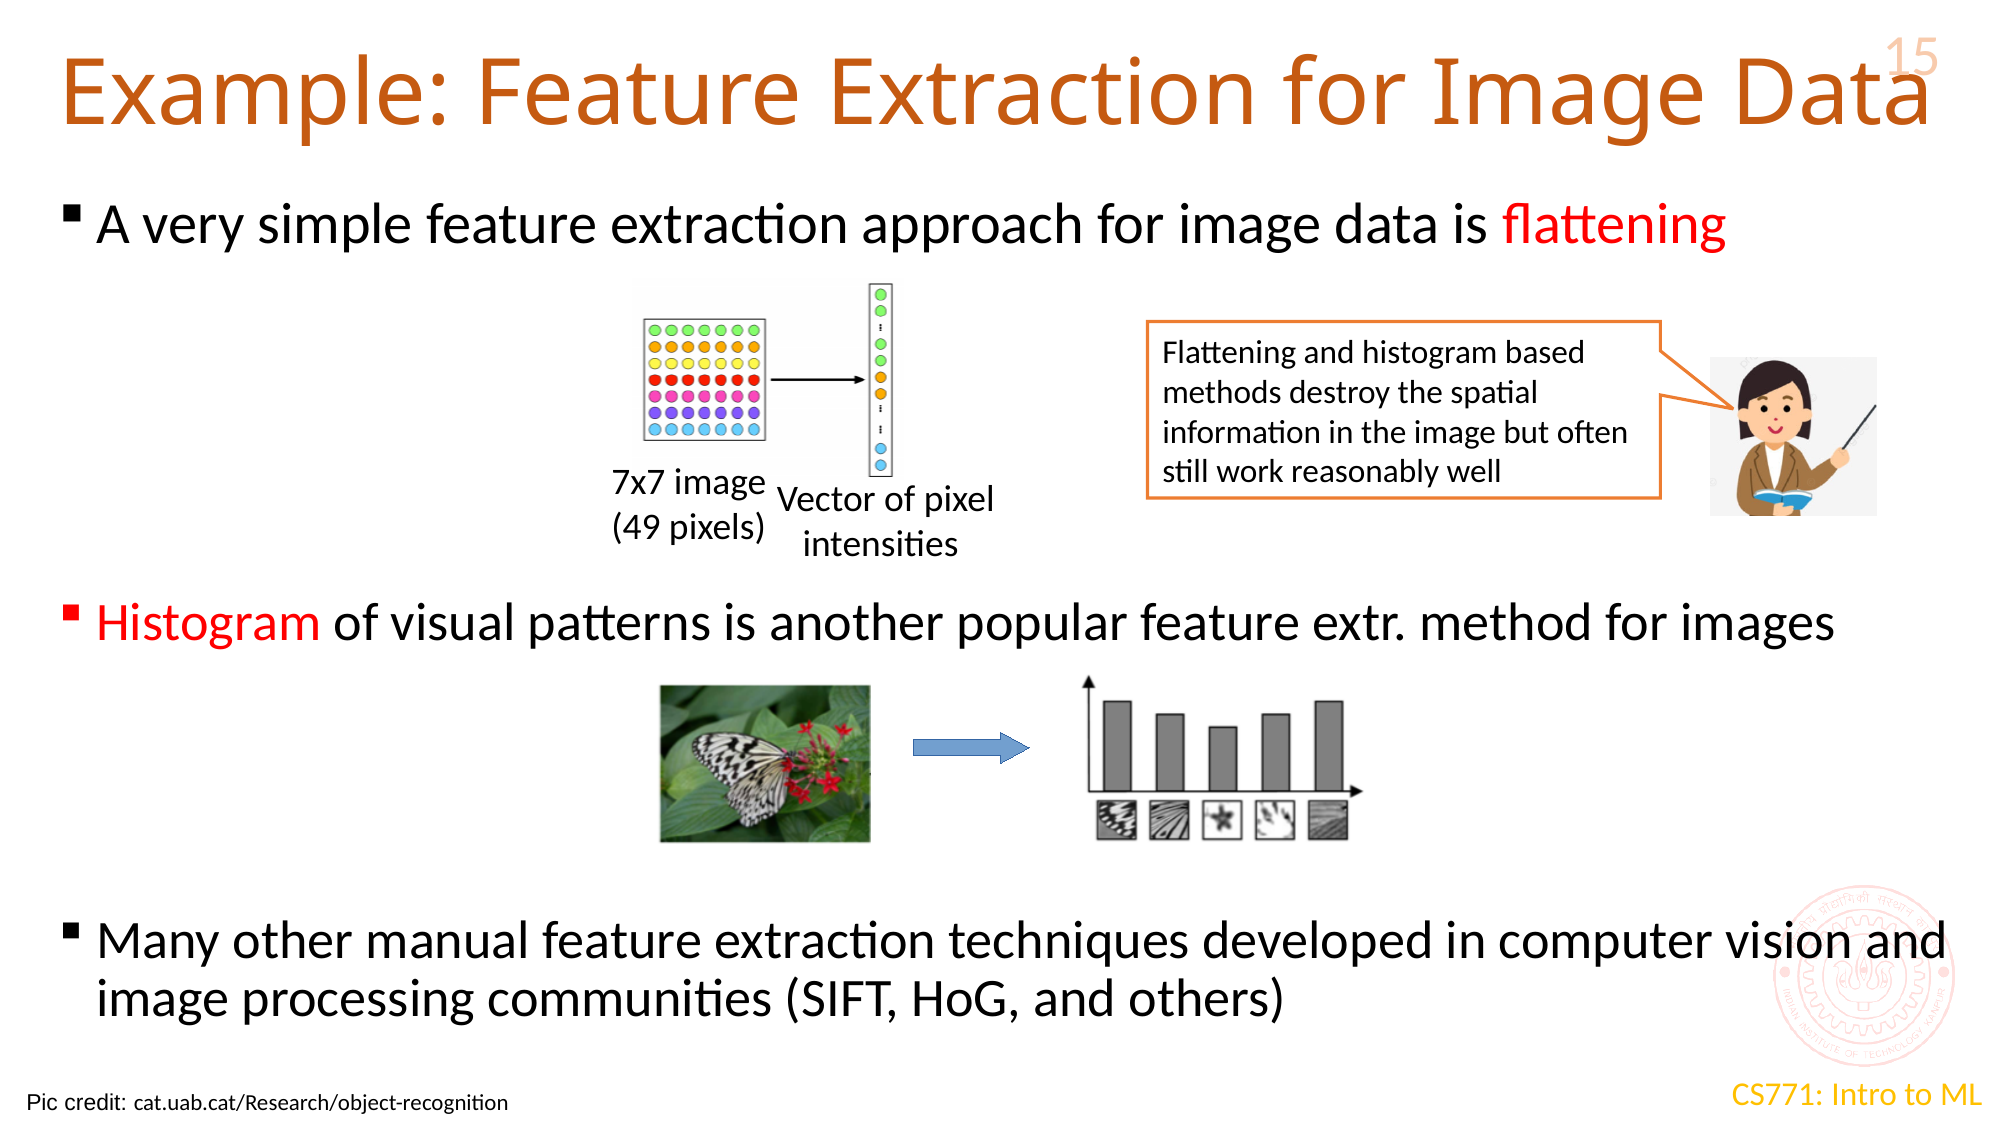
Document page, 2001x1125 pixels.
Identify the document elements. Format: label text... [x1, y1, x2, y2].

text_box [913, 732, 1030, 764]
picture [617, 271, 910, 480]
text_box 7x7 image (49 pixels) [596, 449, 762, 555]
text_box Vector of pixel intensities [762, 466, 1019, 572]
text_box Flattening and histogram based methods destroy the spatial information in the image but often still work reasonably well [1146, 320, 1710, 499]
picture [1710, 357, 1877, 516]
picture [1079, 670, 1366, 847]
slide_number 15 [1857, 22, 1957, 83]
picture [655, 672, 871, 846]
title Example: Feature Extraction for Image Data [43, 27, 1970, 163]
text_box Pic credit: cat.uab.cat/Research/object-recognition [11, 1080, 1476, 1120]
list A very simple feature extraction approach for image data is flattening Histogram of visual patterns is another popular feature extr. method for images Many other manual feature extraction techniques developed in computer vision and image processing communities (SIFT, HoG, and others) [43, 185, 1970, 1098]
